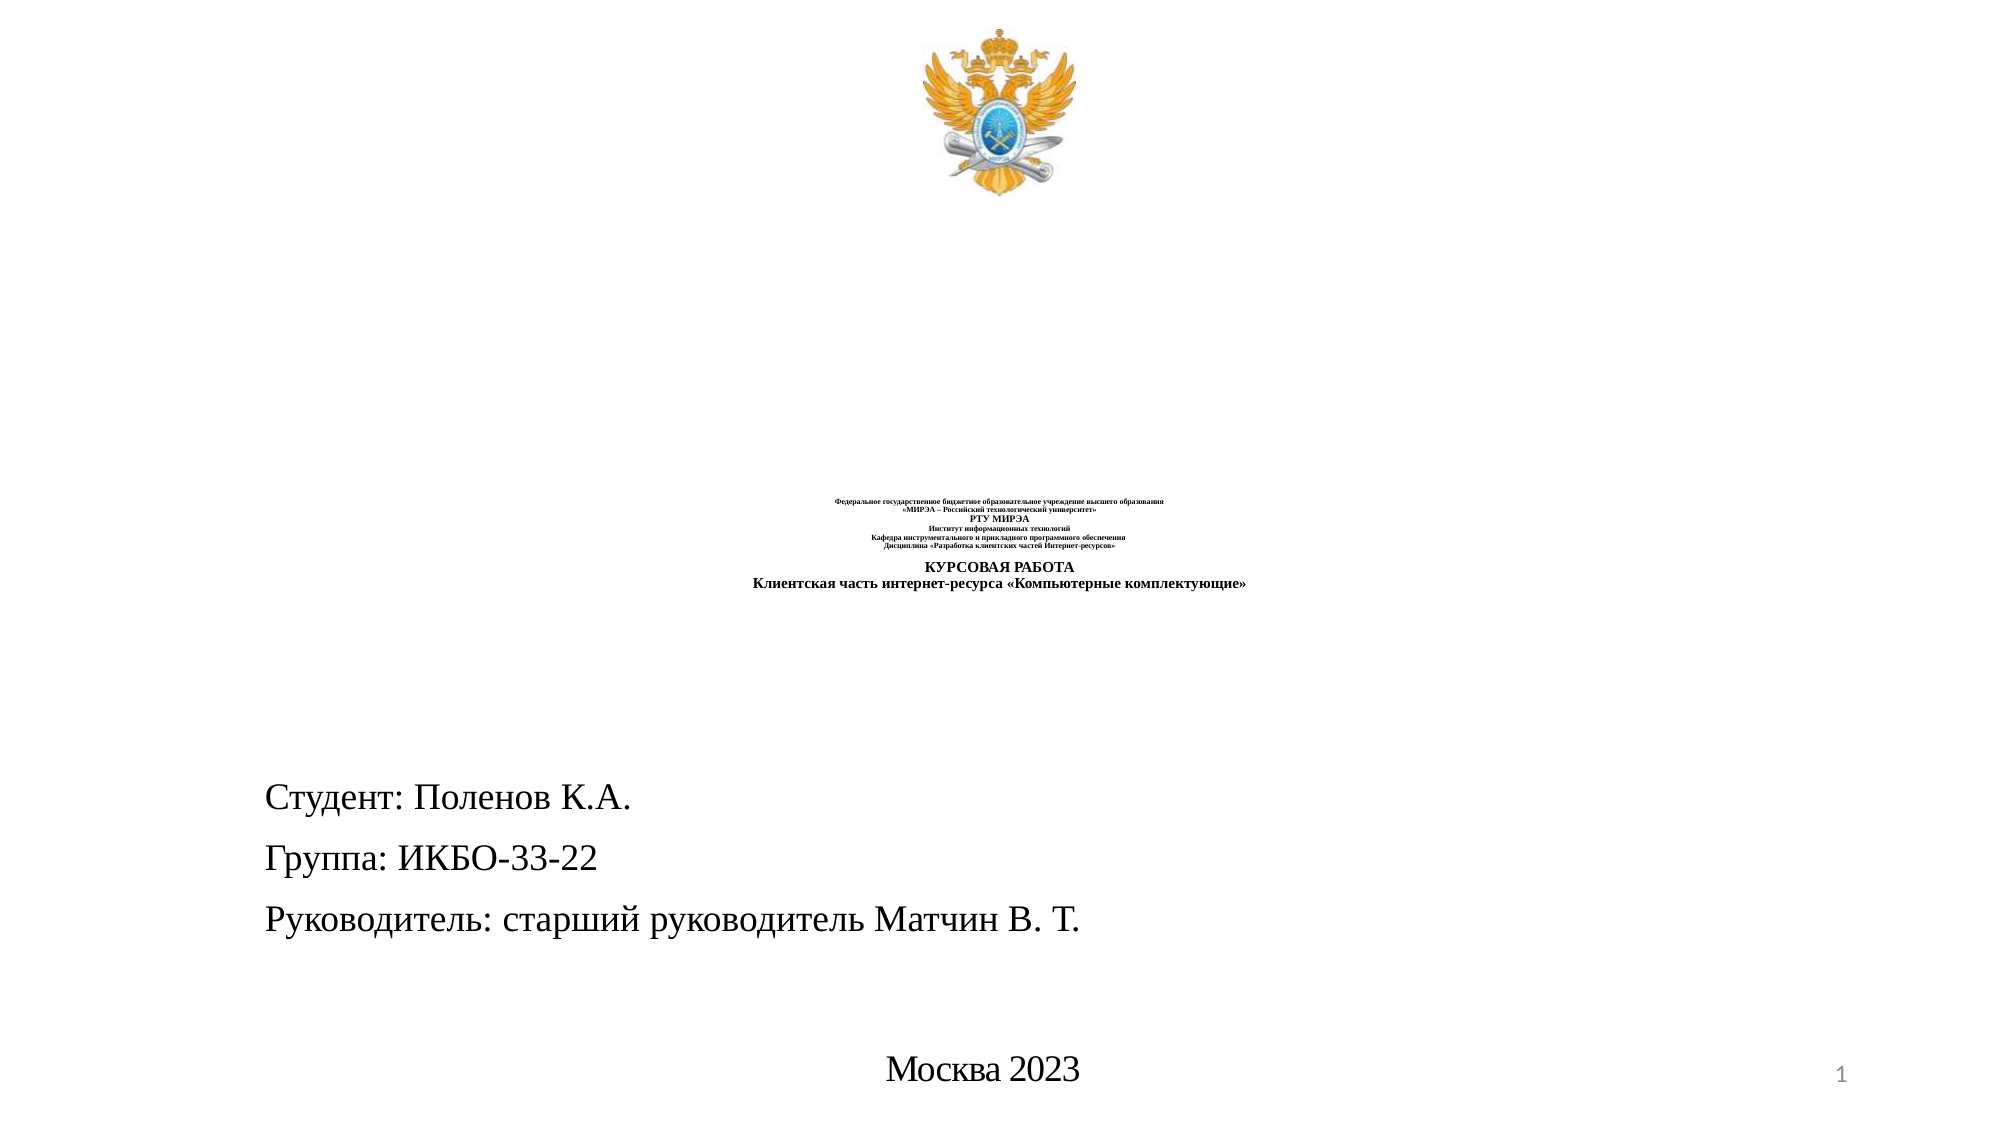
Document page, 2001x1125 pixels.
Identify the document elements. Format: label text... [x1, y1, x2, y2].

text_box Москва 2023 [870, 1036, 1096, 1097]
subtitle Студент: Поленов К.А. Группа: ИКБО-33-22 Руководитель: старший руководитель Матчин В. Т. [249, 764, 1750, 1037]
slide_number 1 [1412, 1042, 1863, 1103]
picture [923, 29, 1076, 197]
title Федеральное государственное бюджетное образовательное учреждение высшего образования «МИРЭА – Российский технологический университет» РТУ МИРЭА Институт информационных технологий Кафедра инструментального и прикладного программного обеспечения Дисциплина «Разработка клиентских частей Интернет-ресурсов» КУРСОВАЯ РАБОТА Клиентская часть интернет-ресурса «Компьютерные комплектующие» [249, 216, 1750, 609]
